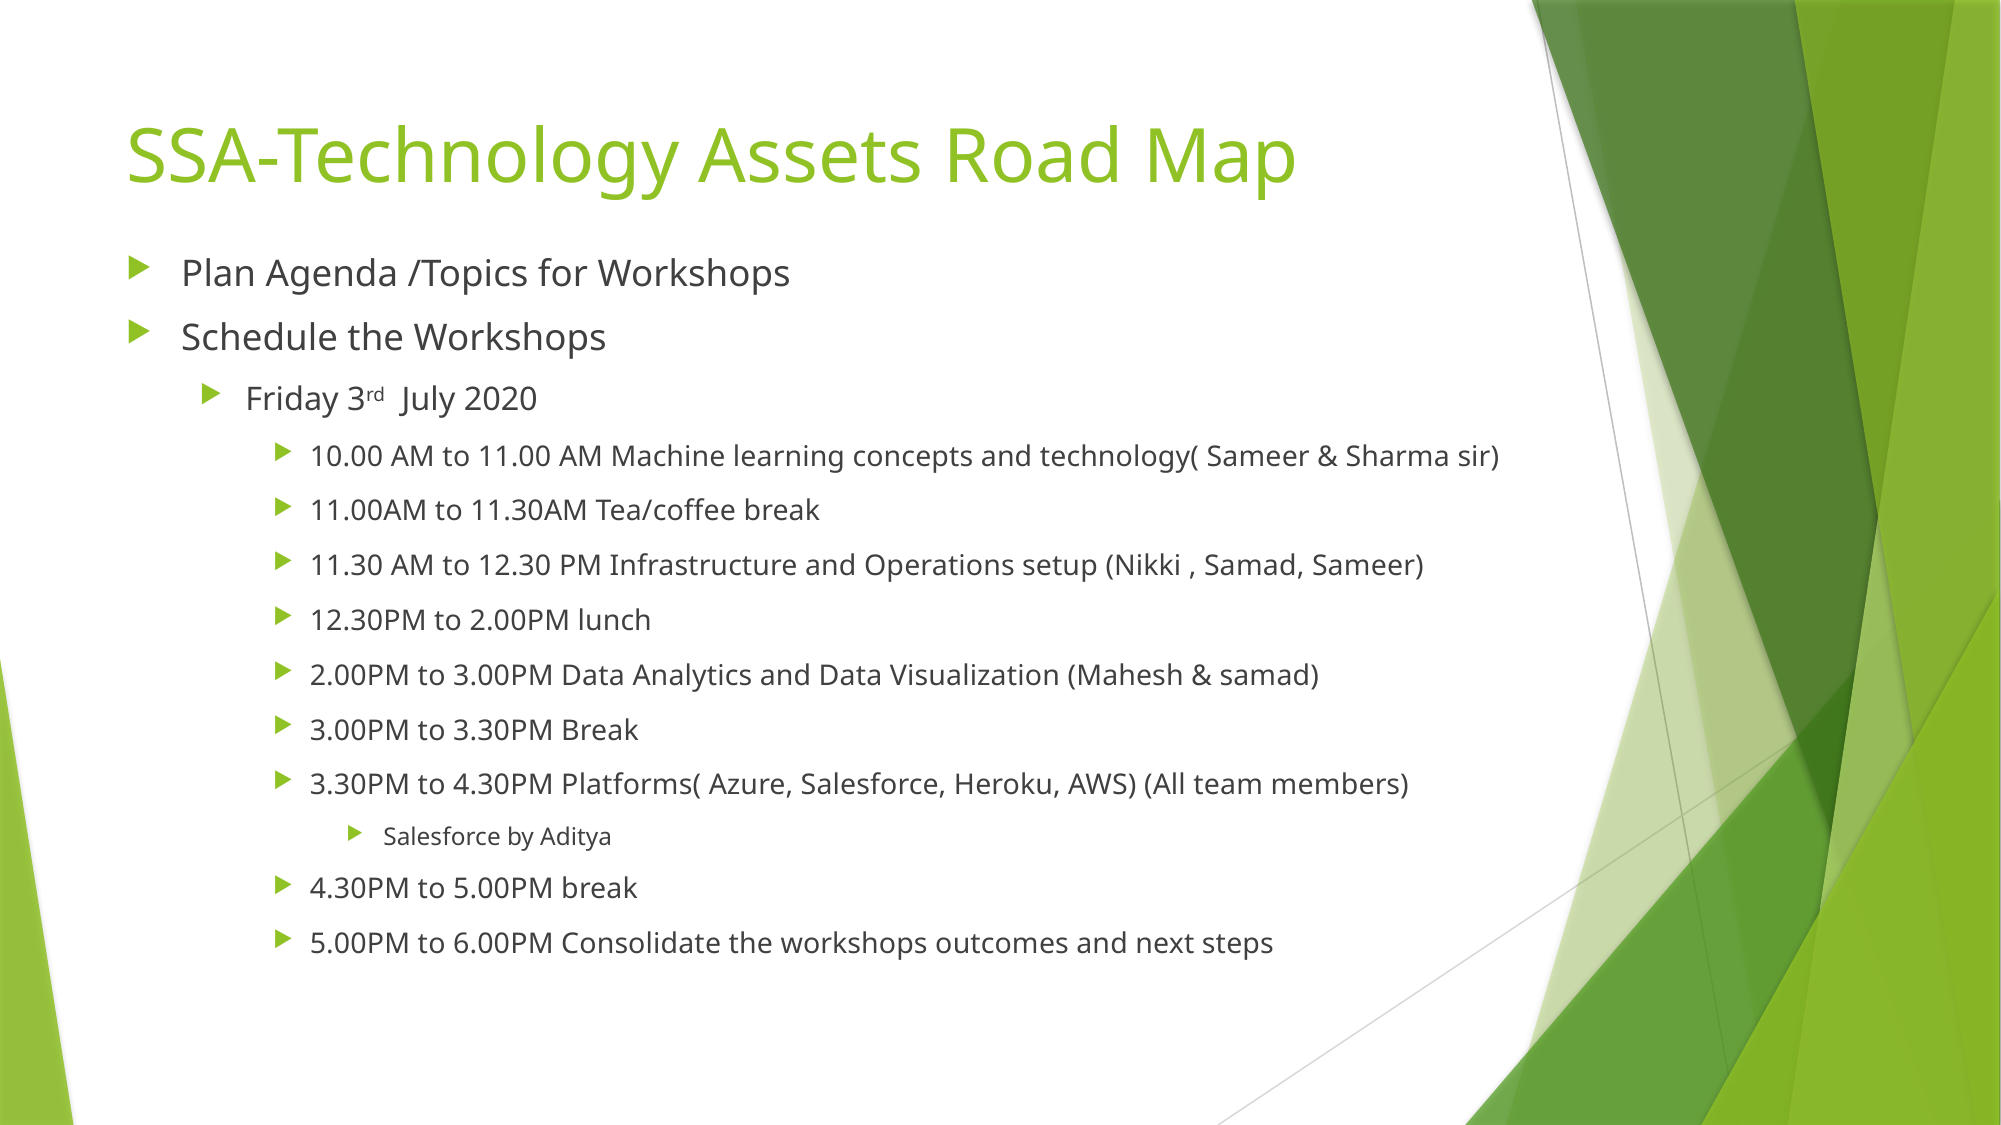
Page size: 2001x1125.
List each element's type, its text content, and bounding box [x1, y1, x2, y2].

list Plan Agenda /Topics for Workshops Schedule the Workshops Friday 3rd July 2020 10.00 AM to 11.00 AM Machine learning concepts and technology( Sameer & Sharma sir) 11.00AM to 11.30AM Tea/coffee break 11.30 AM to 12.30 PM Infrastructure and Operations setup (Nikki , Samad, Sameer) 12.30PM to 2.00PM lunch 2.00PM to 3.00PM Data Analytics and Data Visualization (Mahesh & samad) 3.00PM to 3.30PM Break 3.30PM to 4.30PM Platforms( Azure, Salesforce, Heroku, AWS) (All team members) Salesforce by Aditya 4.30PM to 5.00PM break 5.00PM to 6.00PM Consolidate the workshops outcomes and next steps [111, 241, 1522, 992]
title SSA-Technology Assets Road Map [111, 99, 1522, 206]
